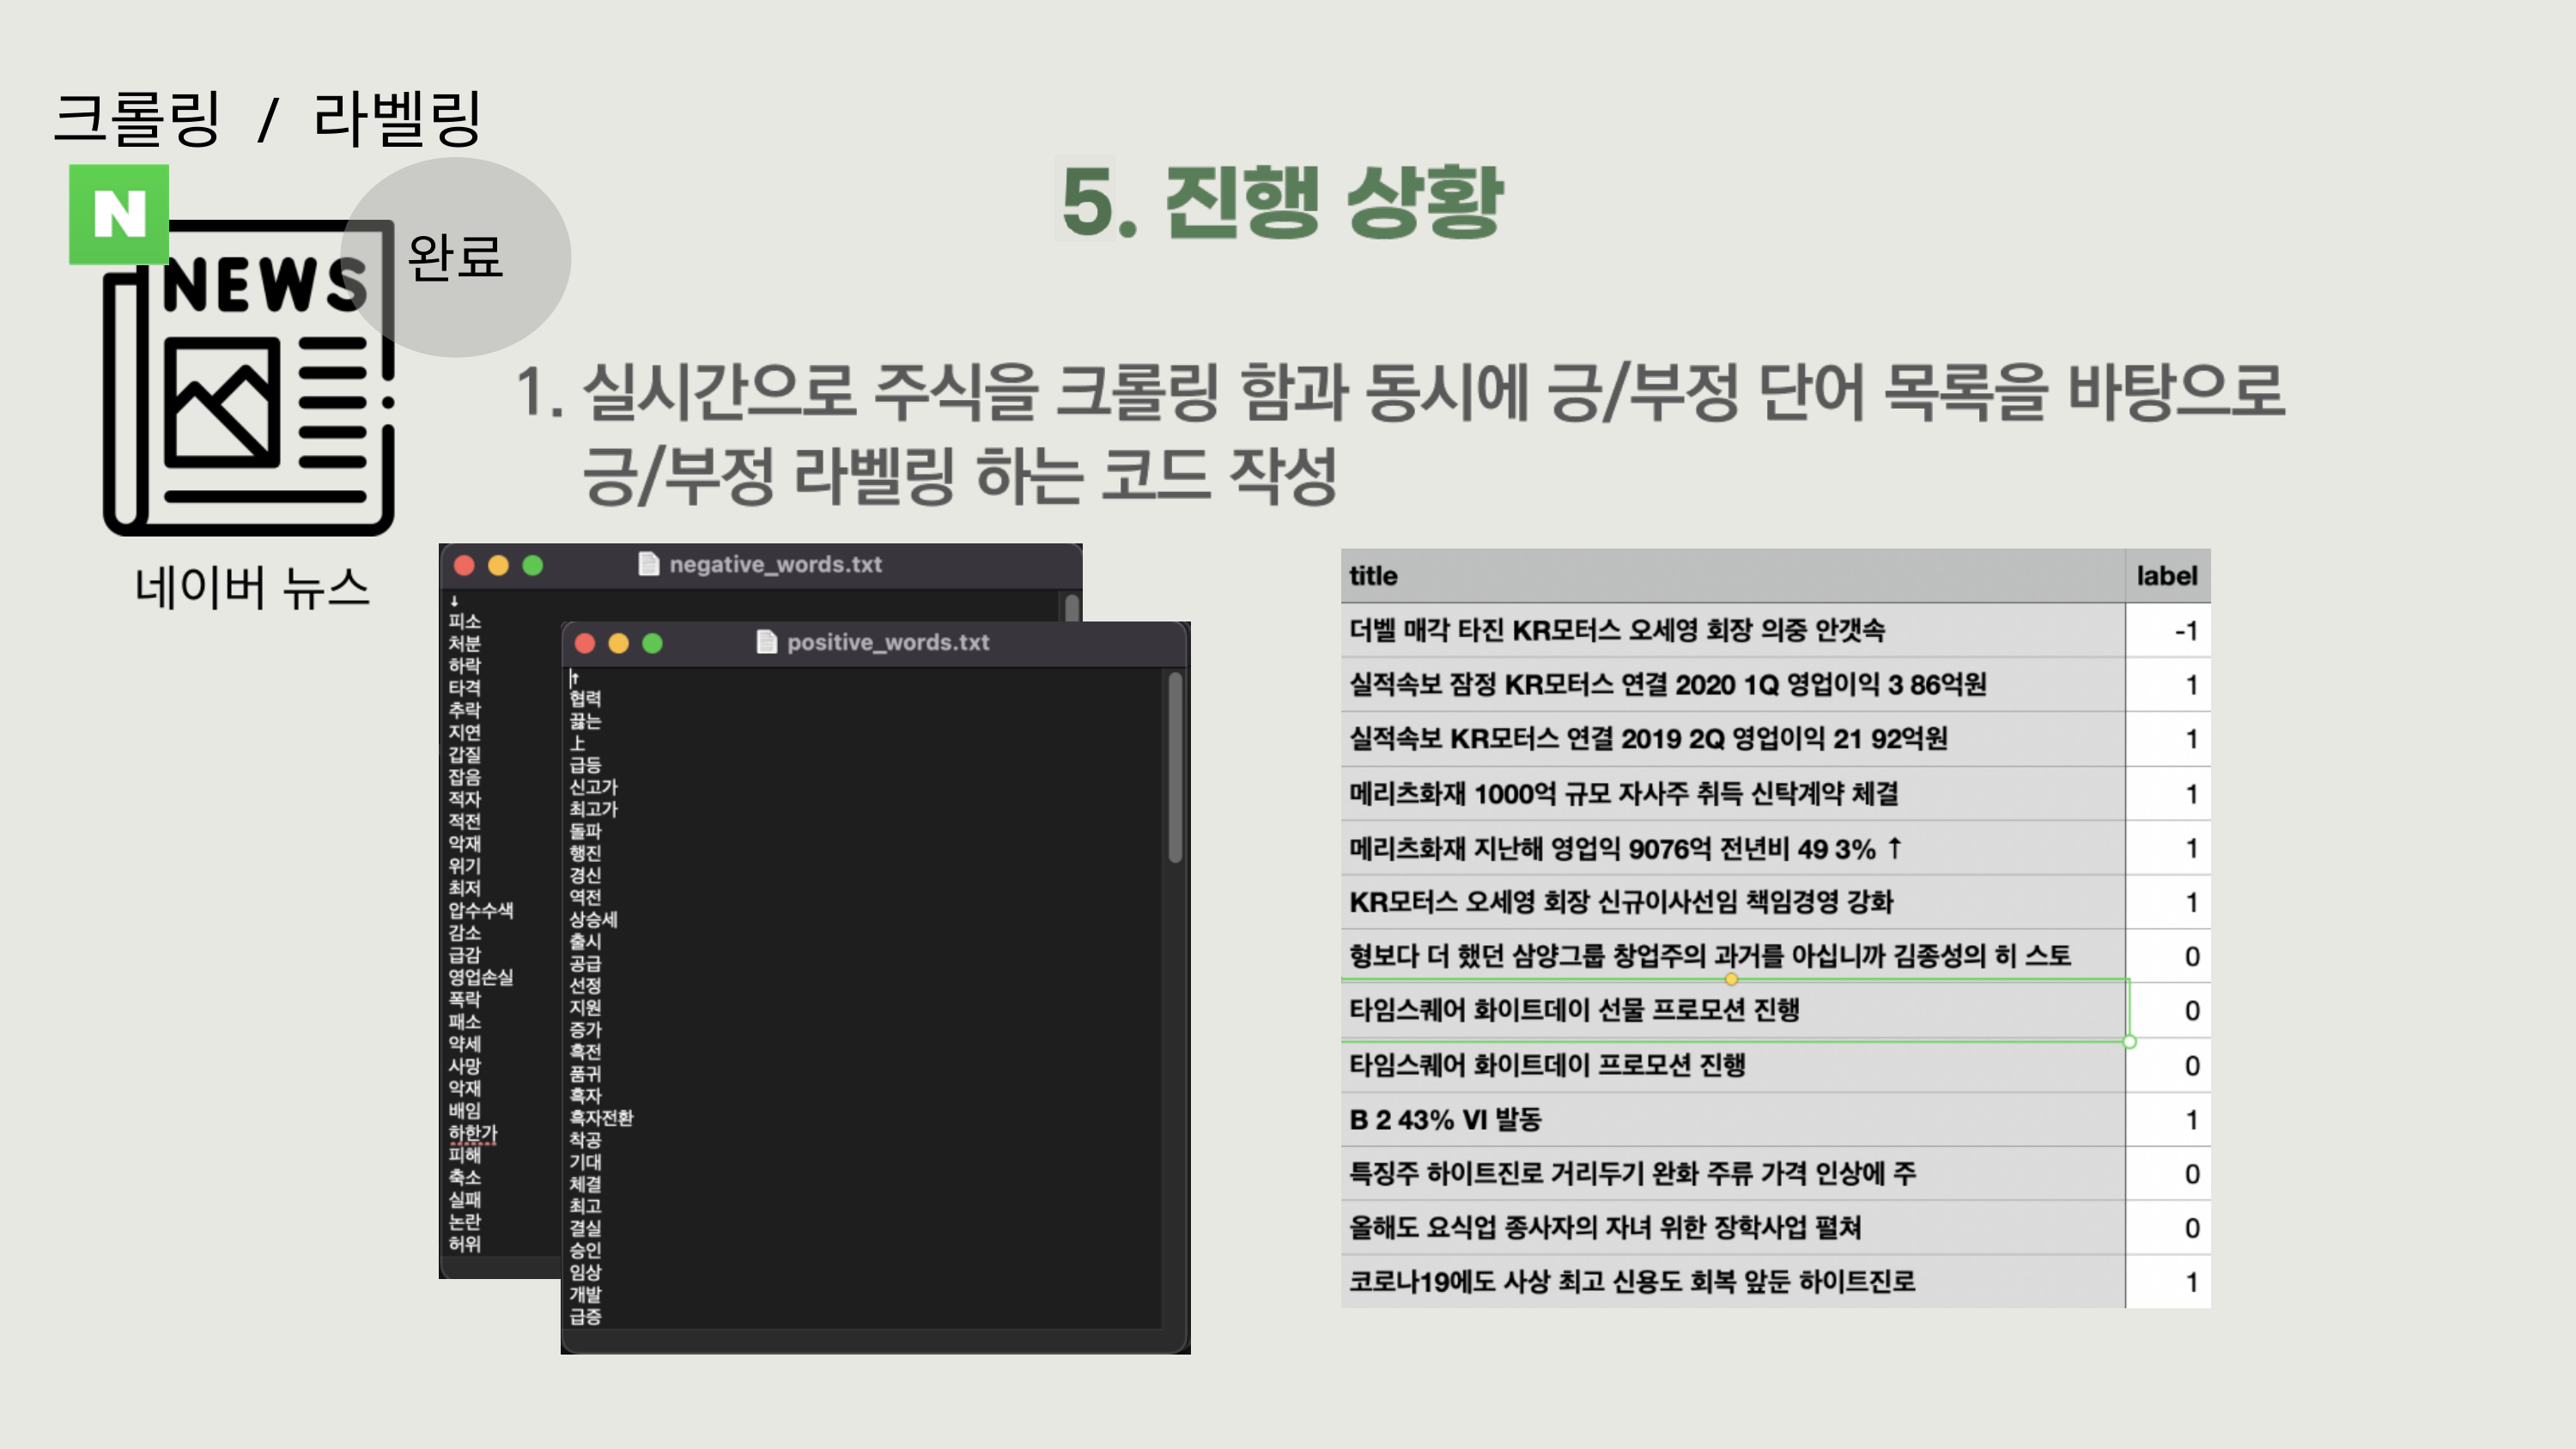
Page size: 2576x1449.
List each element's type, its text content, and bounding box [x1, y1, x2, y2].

picture [504, 340, 2334, 537]
picture [111, 543, 392, 634]
text_box 완료 [347, 155, 574, 360]
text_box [69, 164, 169, 266]
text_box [561, 621, 1191, 1355]
text_box 크롤링 / 라벨링 [39, 73, 501, 162]
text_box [439, 543, 1083, 1280]
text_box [90, 220, 407, 537]
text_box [1341, 549, 2212, 1309]
picture [1048, 140, 1545, 279]
